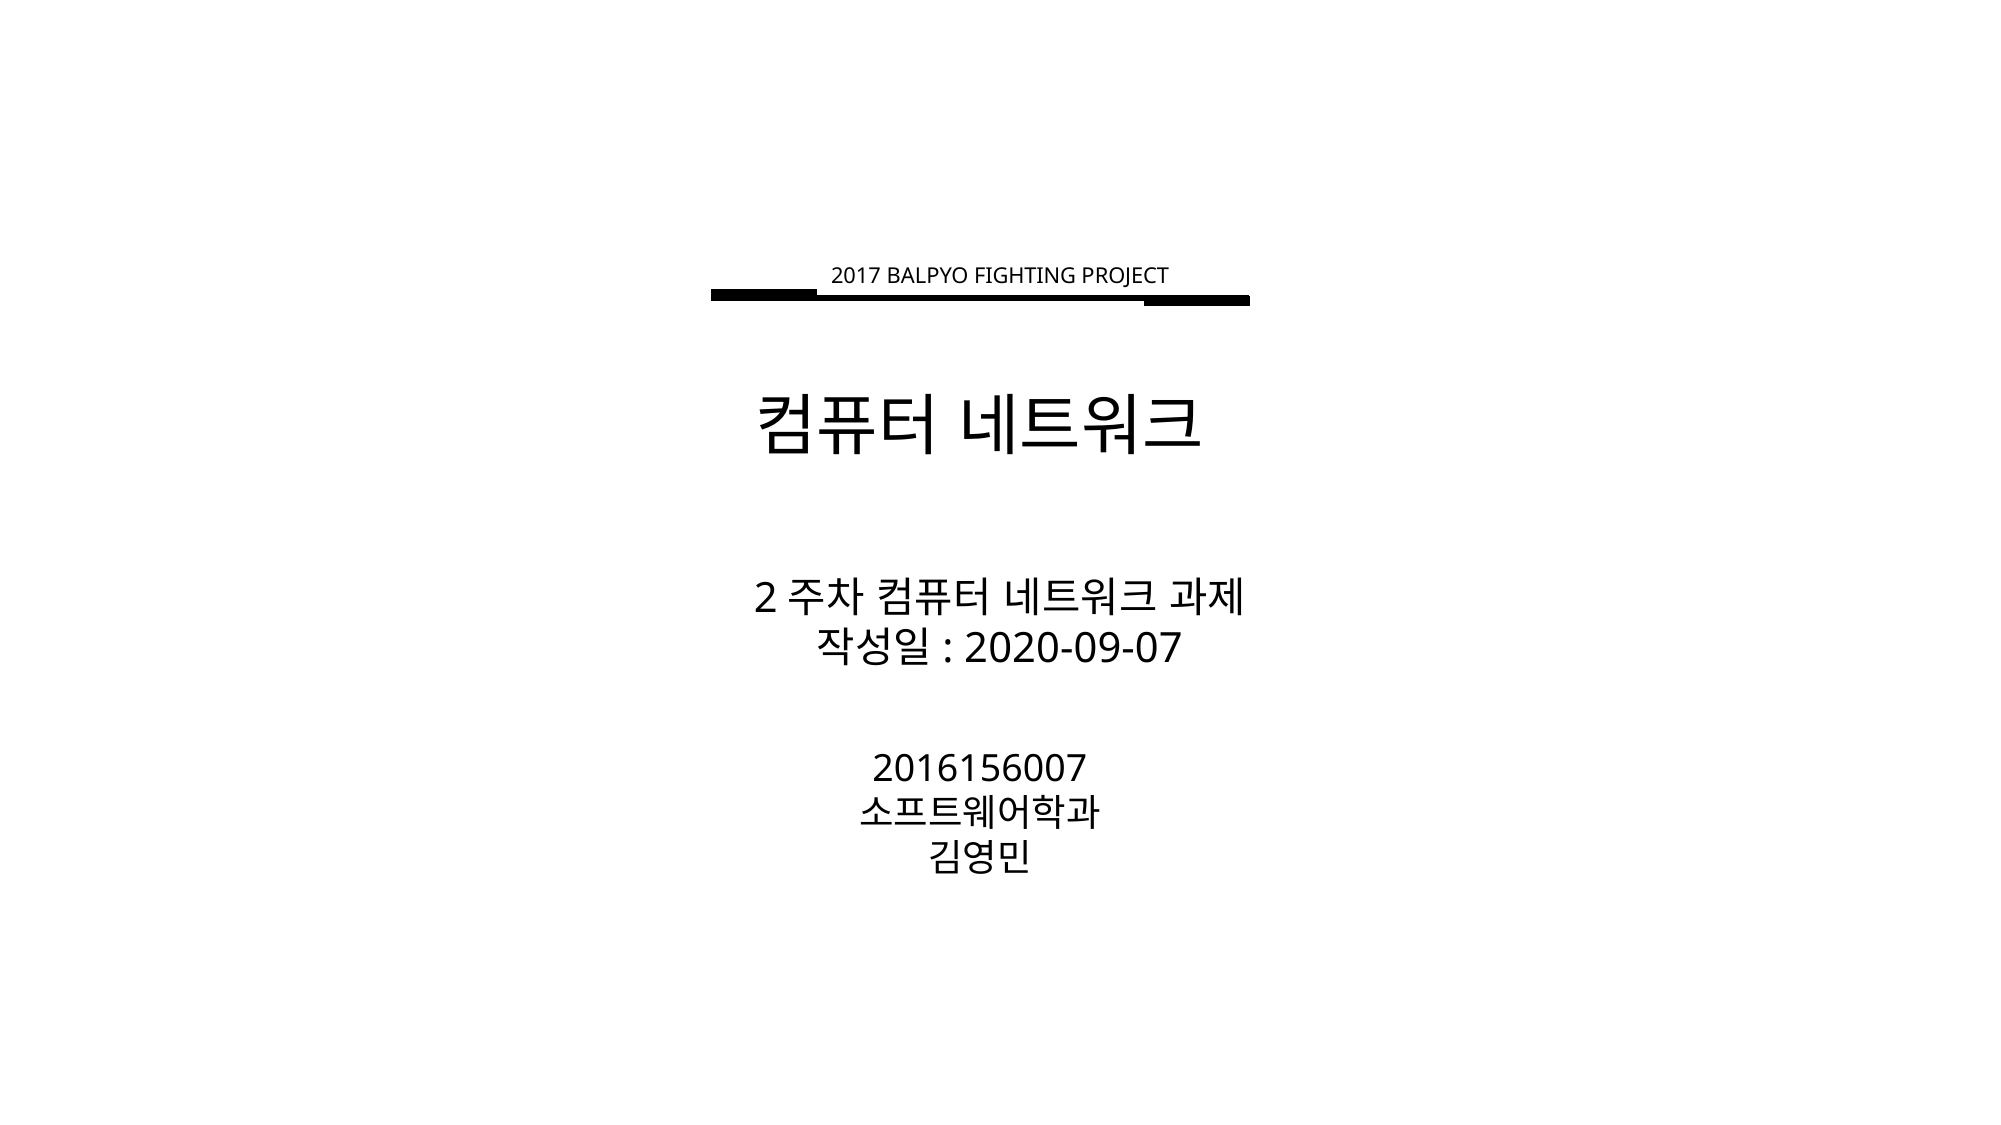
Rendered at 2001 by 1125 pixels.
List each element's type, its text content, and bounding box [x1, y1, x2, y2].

text_box 컴퓨터 네트워크 [689, 375, 1271, 470]
text_box 2016156007 소프트웨어학과 김영민 [747, 736, 1214, 887]
text_box 2주차 컴퓨터 네트워크 과제 작성일: 2020-09-07 [544, 563, 1456, 679]
text_box 2017 BALPYO FIGHTING PROJECT [816, 253, 1354, 295]
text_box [711, 290, 1249, 305]
